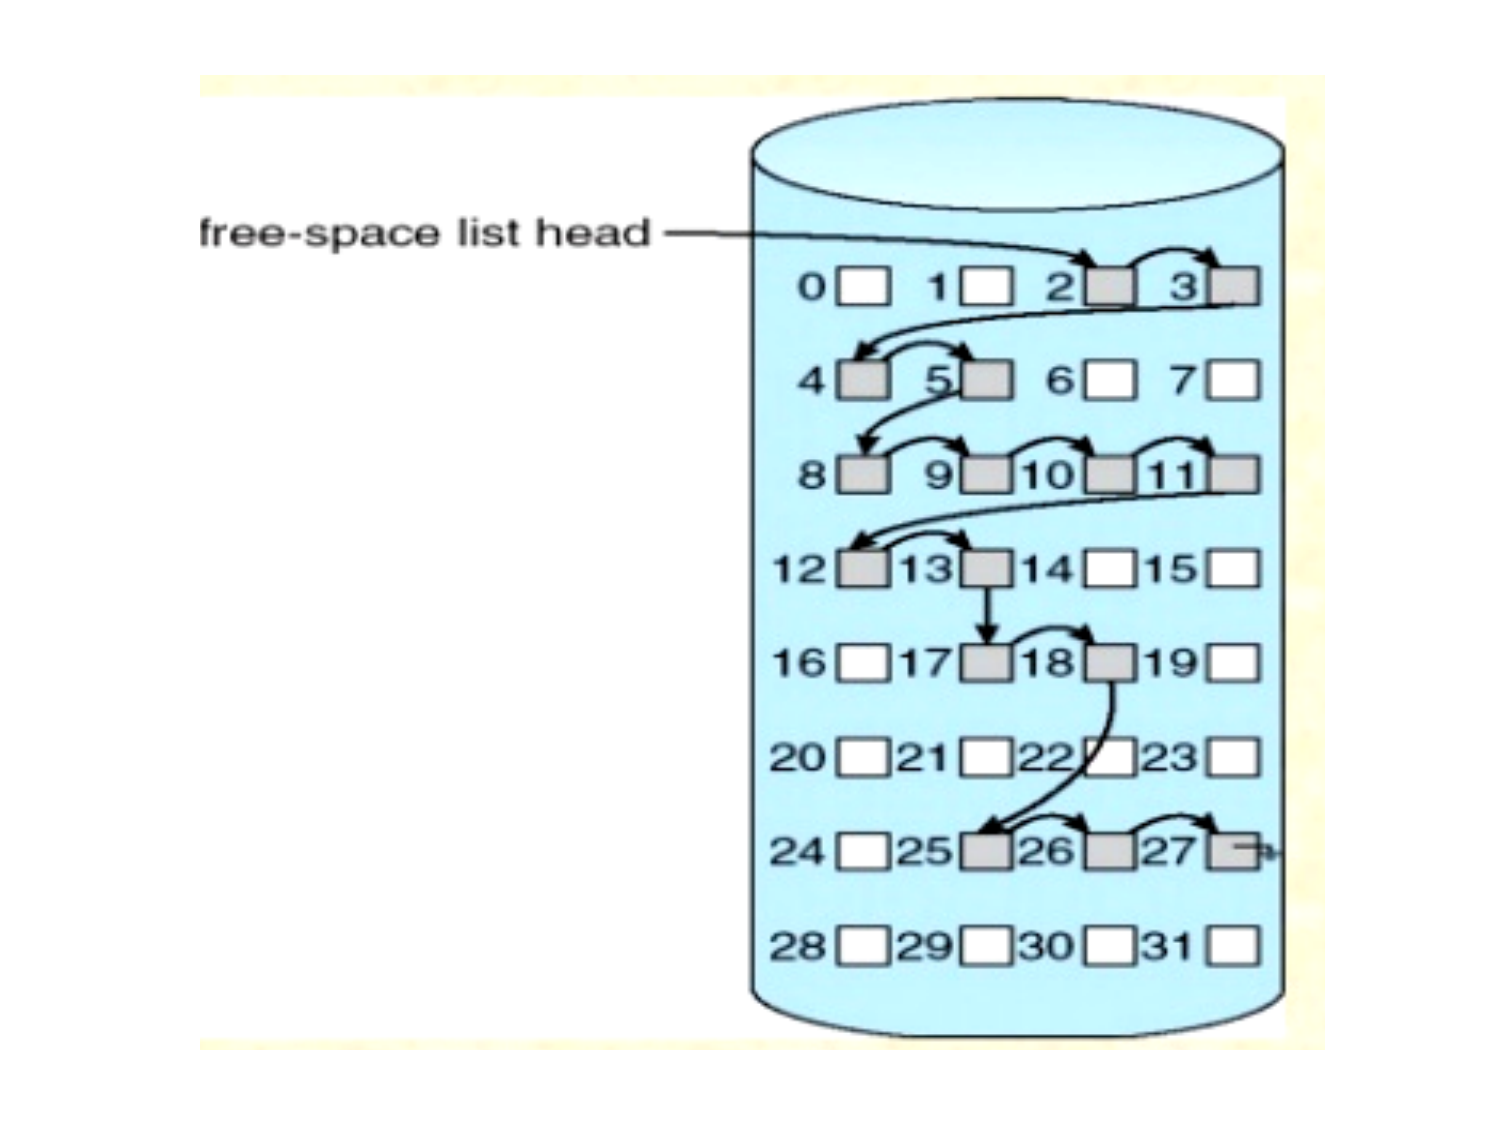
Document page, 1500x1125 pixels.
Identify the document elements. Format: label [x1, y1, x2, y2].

picture [199, 74, 1326, 1051]
